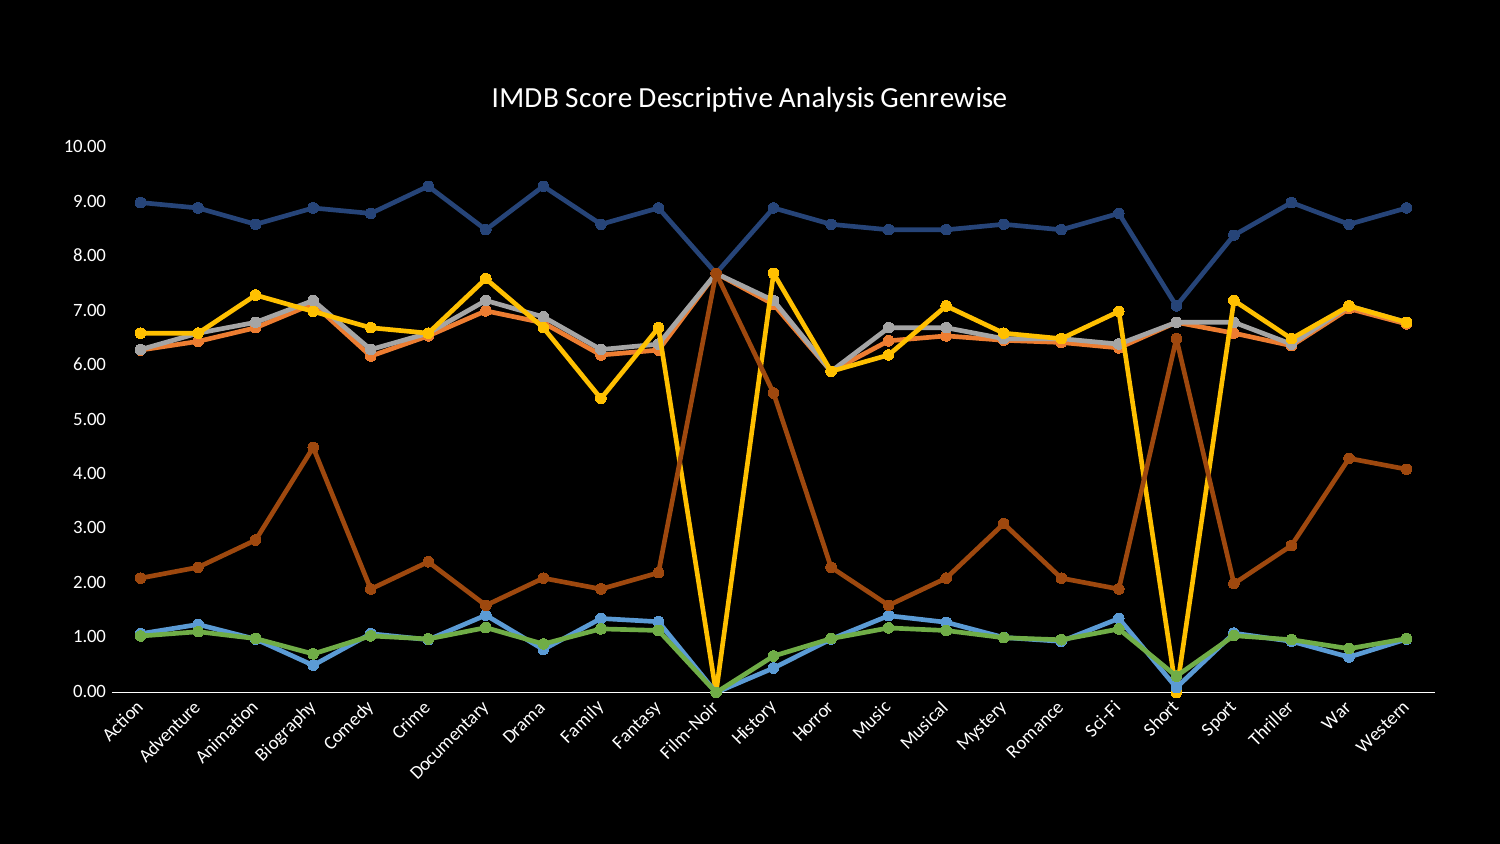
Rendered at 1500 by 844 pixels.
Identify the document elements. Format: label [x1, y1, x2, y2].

chart [35, 53, 1464, 799]
